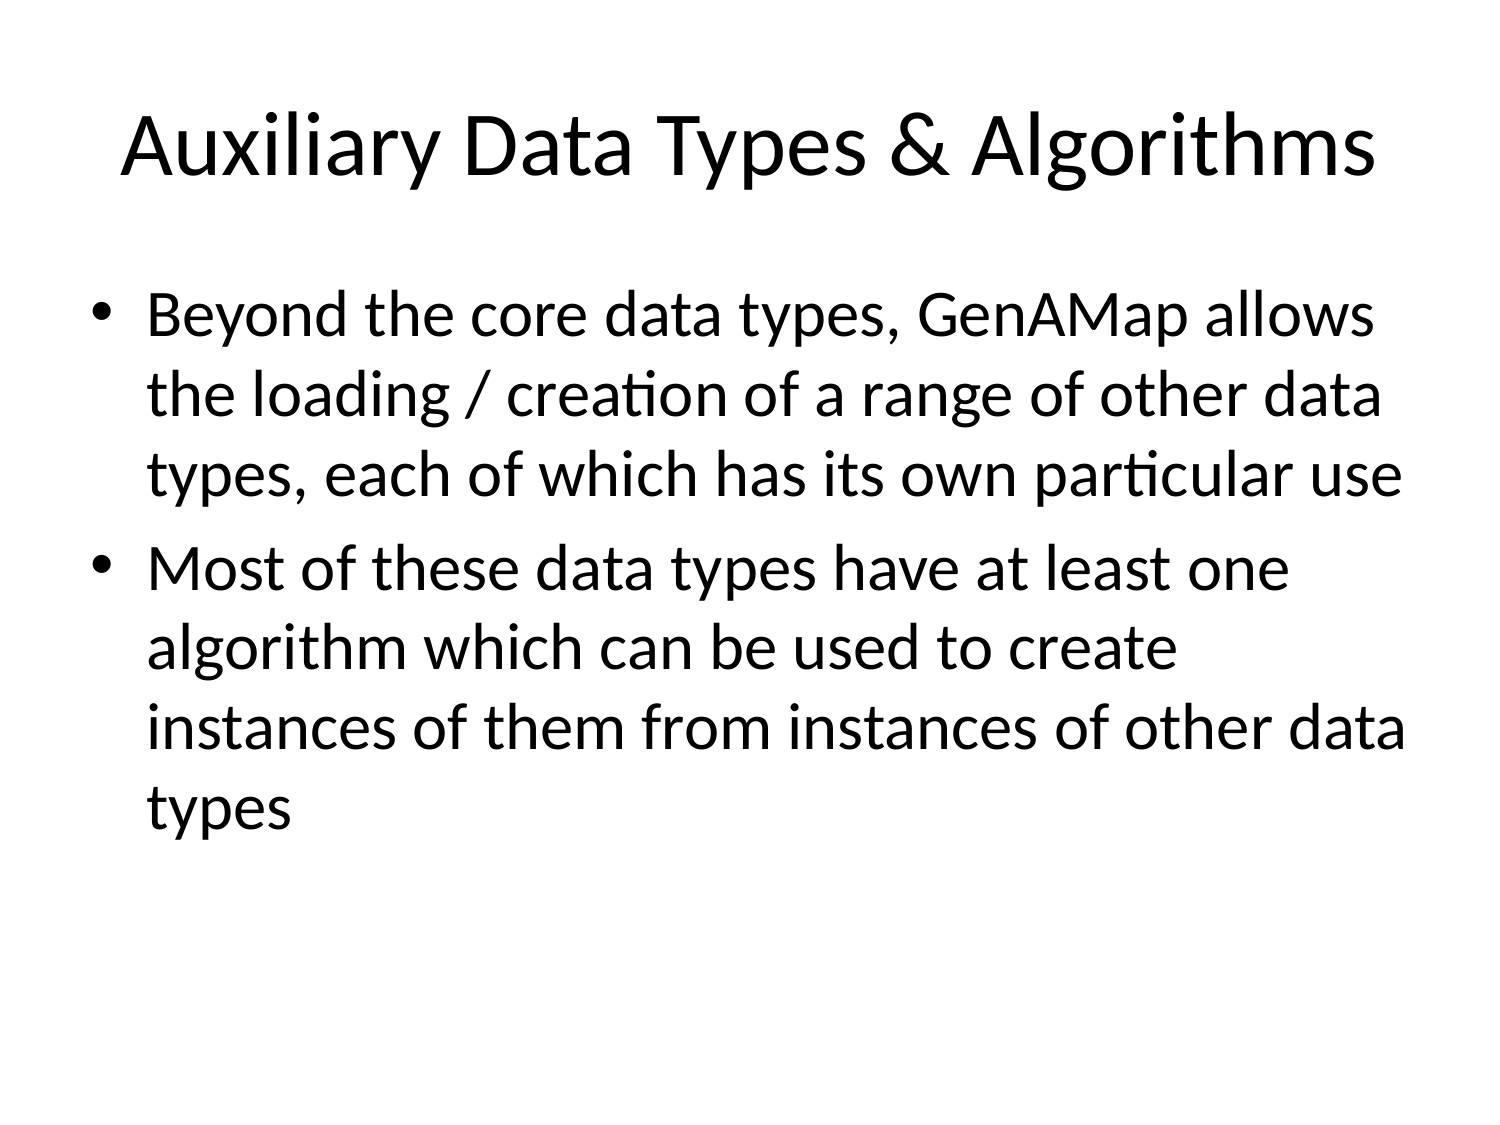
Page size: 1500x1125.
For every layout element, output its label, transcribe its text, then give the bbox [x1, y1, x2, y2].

list Beyond the core data types, GenAMap allows the loading / creation of a range of other data types, each of which has its own particular use Most of these data types have at least one algorithm which can be used to create instances of them from instances of other data types [75, 262, 1425, 1005]
title Auxiliary Data Types & Algorithms [75, 45, 1425, 233]
